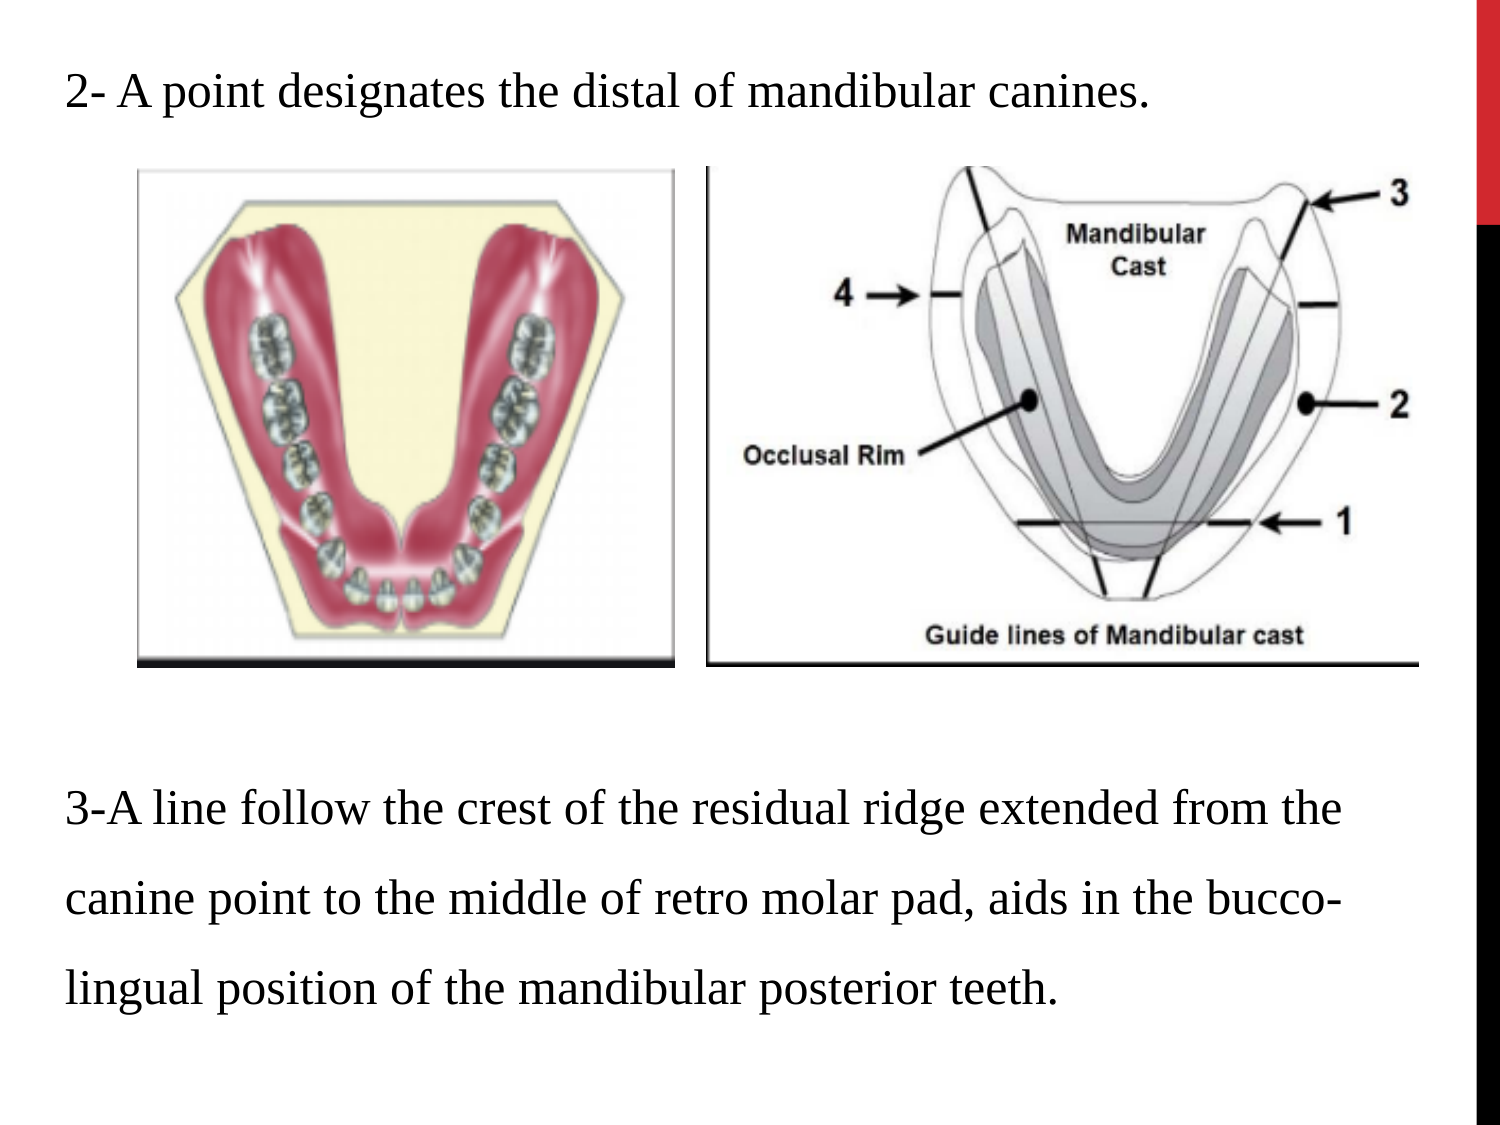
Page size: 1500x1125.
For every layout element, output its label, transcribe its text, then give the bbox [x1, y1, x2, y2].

picture [705, 166, 1420, 668]
picture [136, 167, 676, 669]
text_box 2- A point designates the distal of mandibular canines. [50, 49, 1363, 125]
text_box 3-A line follow the crest of the residual ridge extended from the canine point to the middle of retro molar pad, aids in the bucco-lingual position of the mandibular posterior teeth. [50, 737, 1363, 1023]
